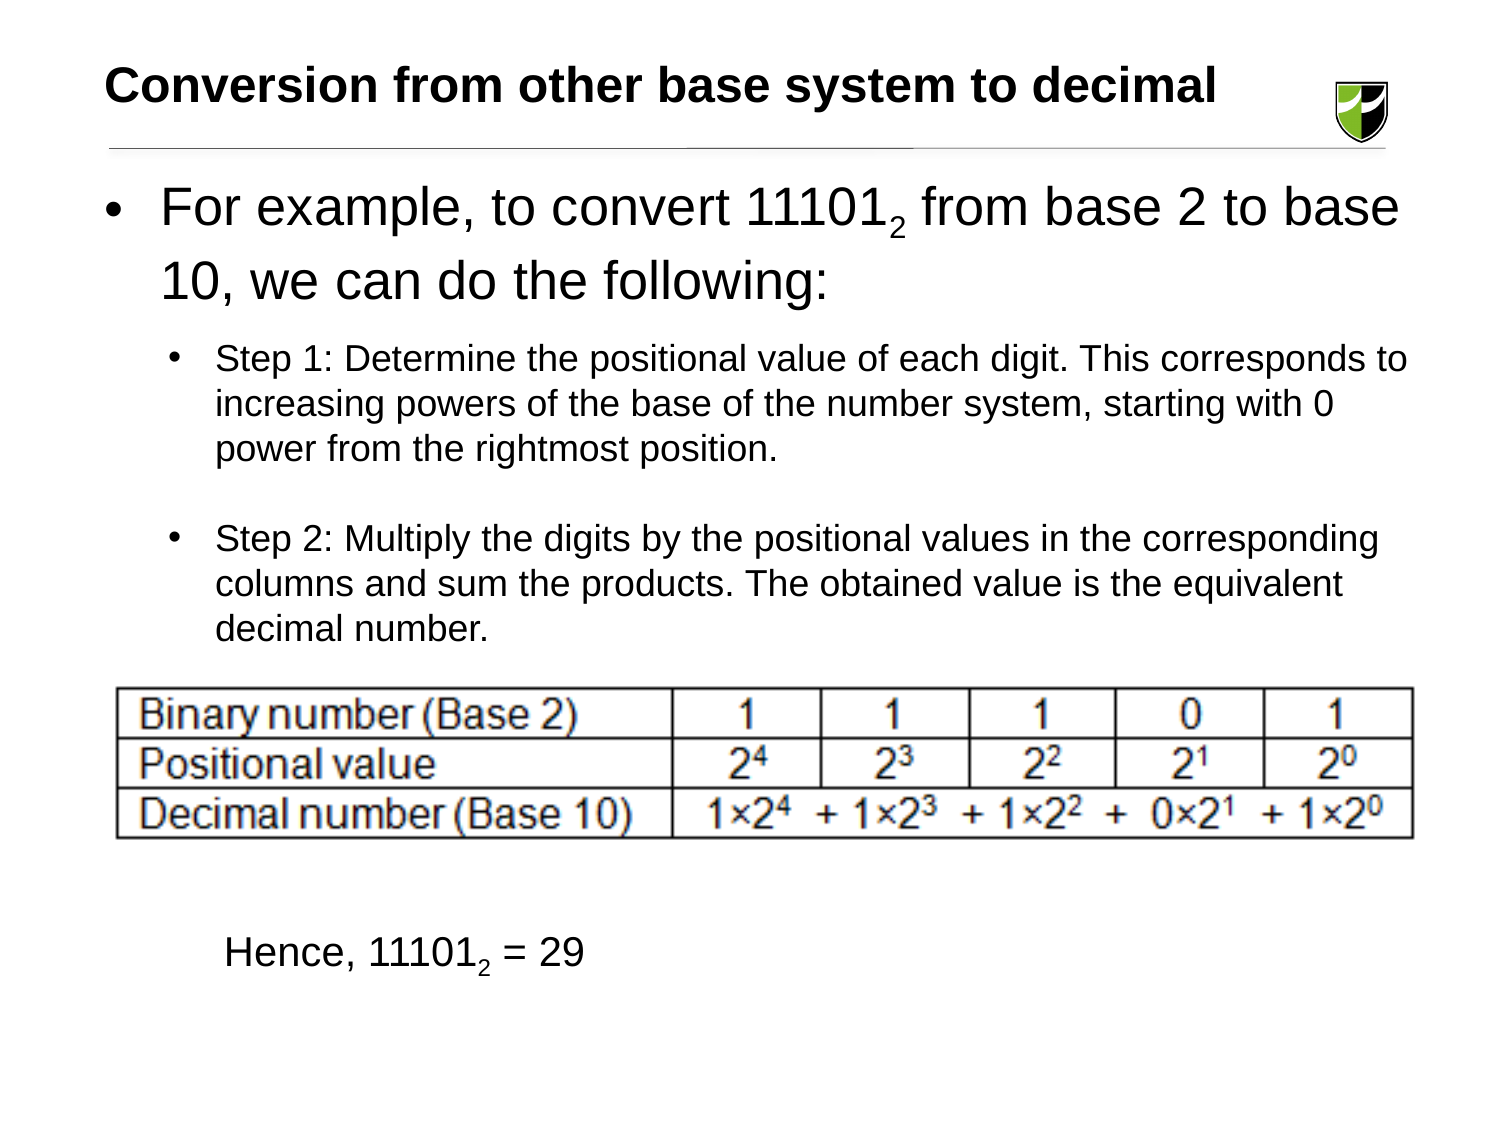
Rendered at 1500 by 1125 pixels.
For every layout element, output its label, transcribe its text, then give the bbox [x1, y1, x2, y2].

text_box Hence, 111012 = 29 [209, 917, 670, 989]
text_box Step 1: Determine the positional value of each digit. This corresponds to increasing powers of the base of the number system, starting with 0 power from the rightmost position. Step 2: Multiply the digits by the positional values in the corresponding columns and sum the products. The obtained value is the equivalent decimal number. [153, 326, 1440, 657]
picture [109, 680, 1420, 854]
text_box For example, to convert 111012 from base 2 to base 10, we can do the following: [89, 163, 1440, 350]
text_box Conversion from other base system to decimal [89, 45, 1440, 163]
